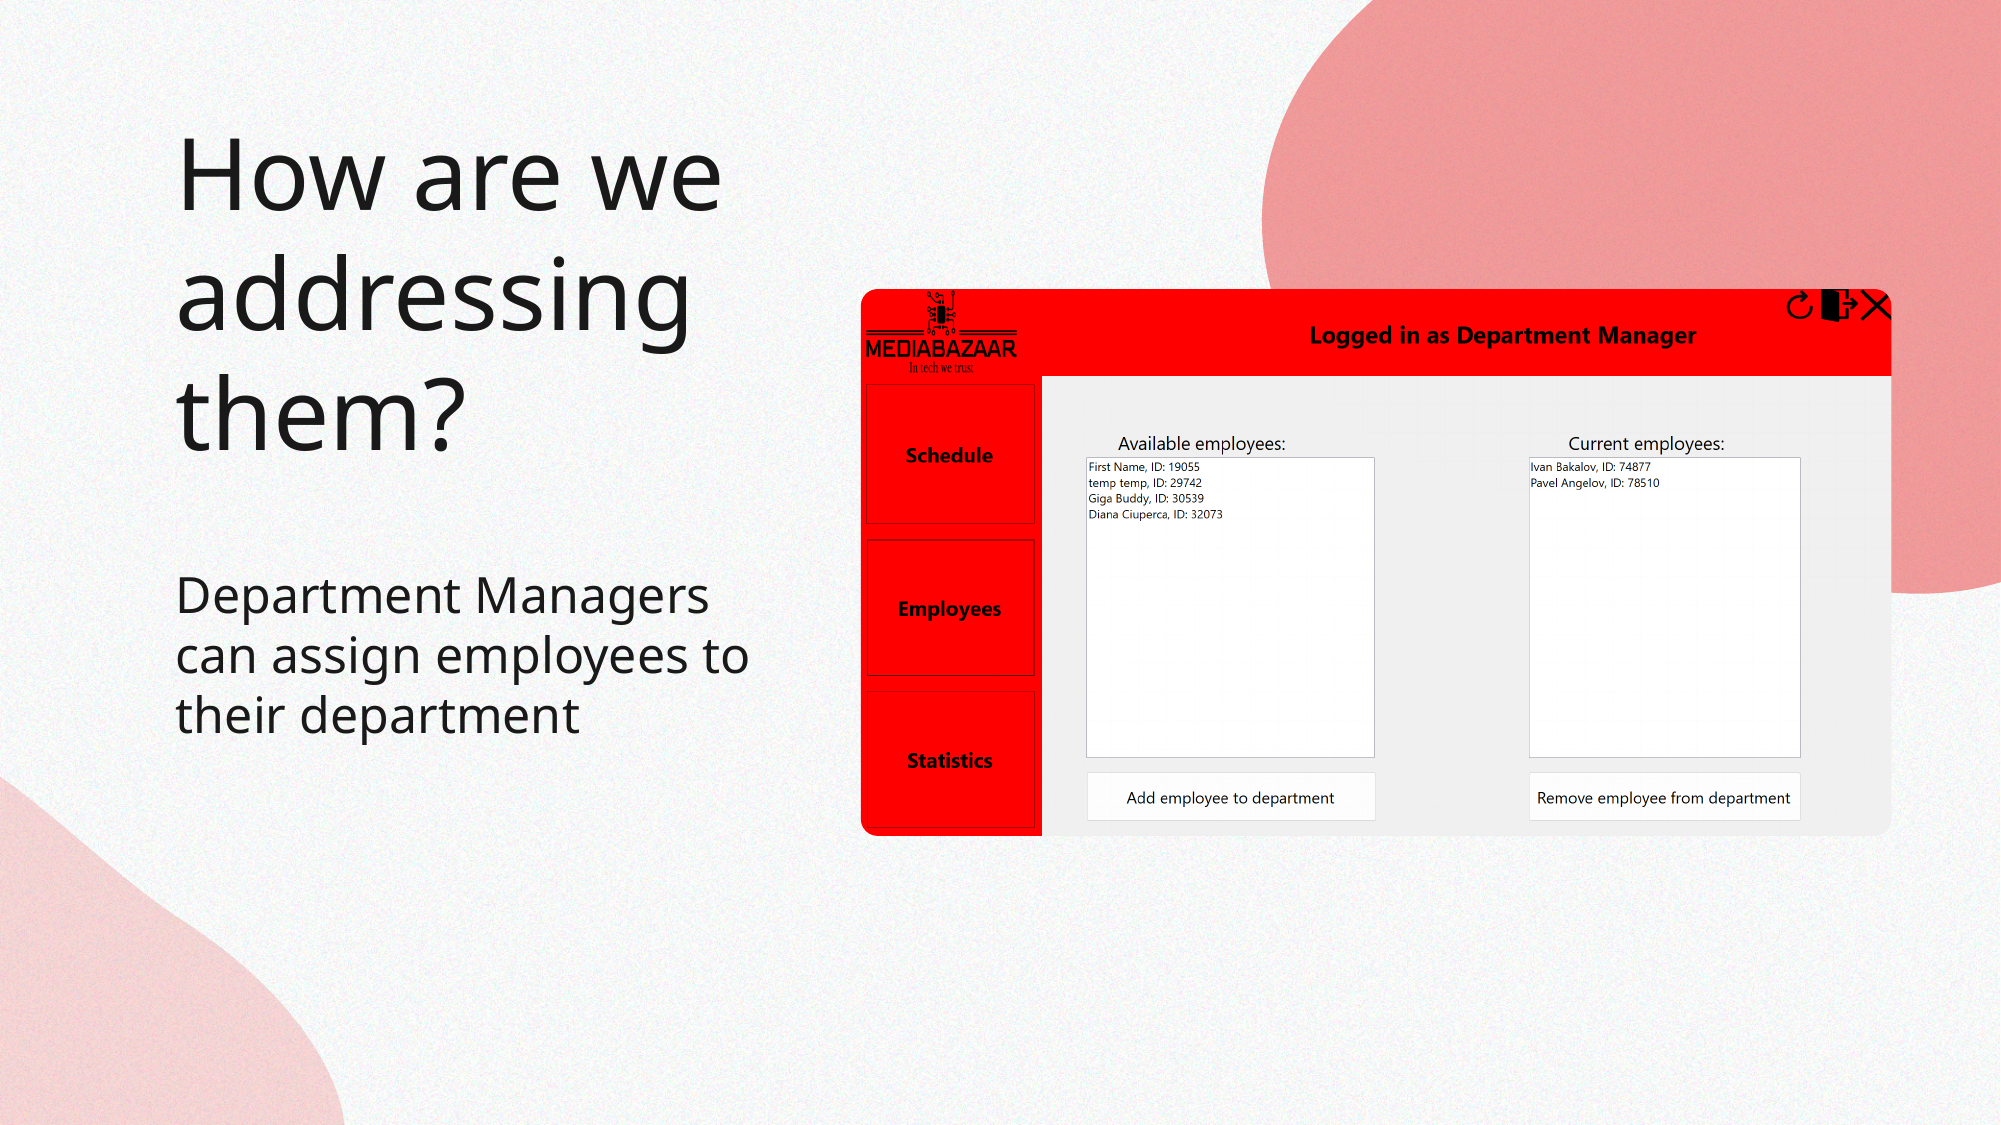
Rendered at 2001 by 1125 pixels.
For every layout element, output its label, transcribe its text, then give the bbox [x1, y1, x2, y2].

text_box How are we addressing them? [155, 227, 847, 491]
picture [0, 0, 2001, 1125]
text_box Department Managers can assign employees to their department [155, 543, 796, 778]
